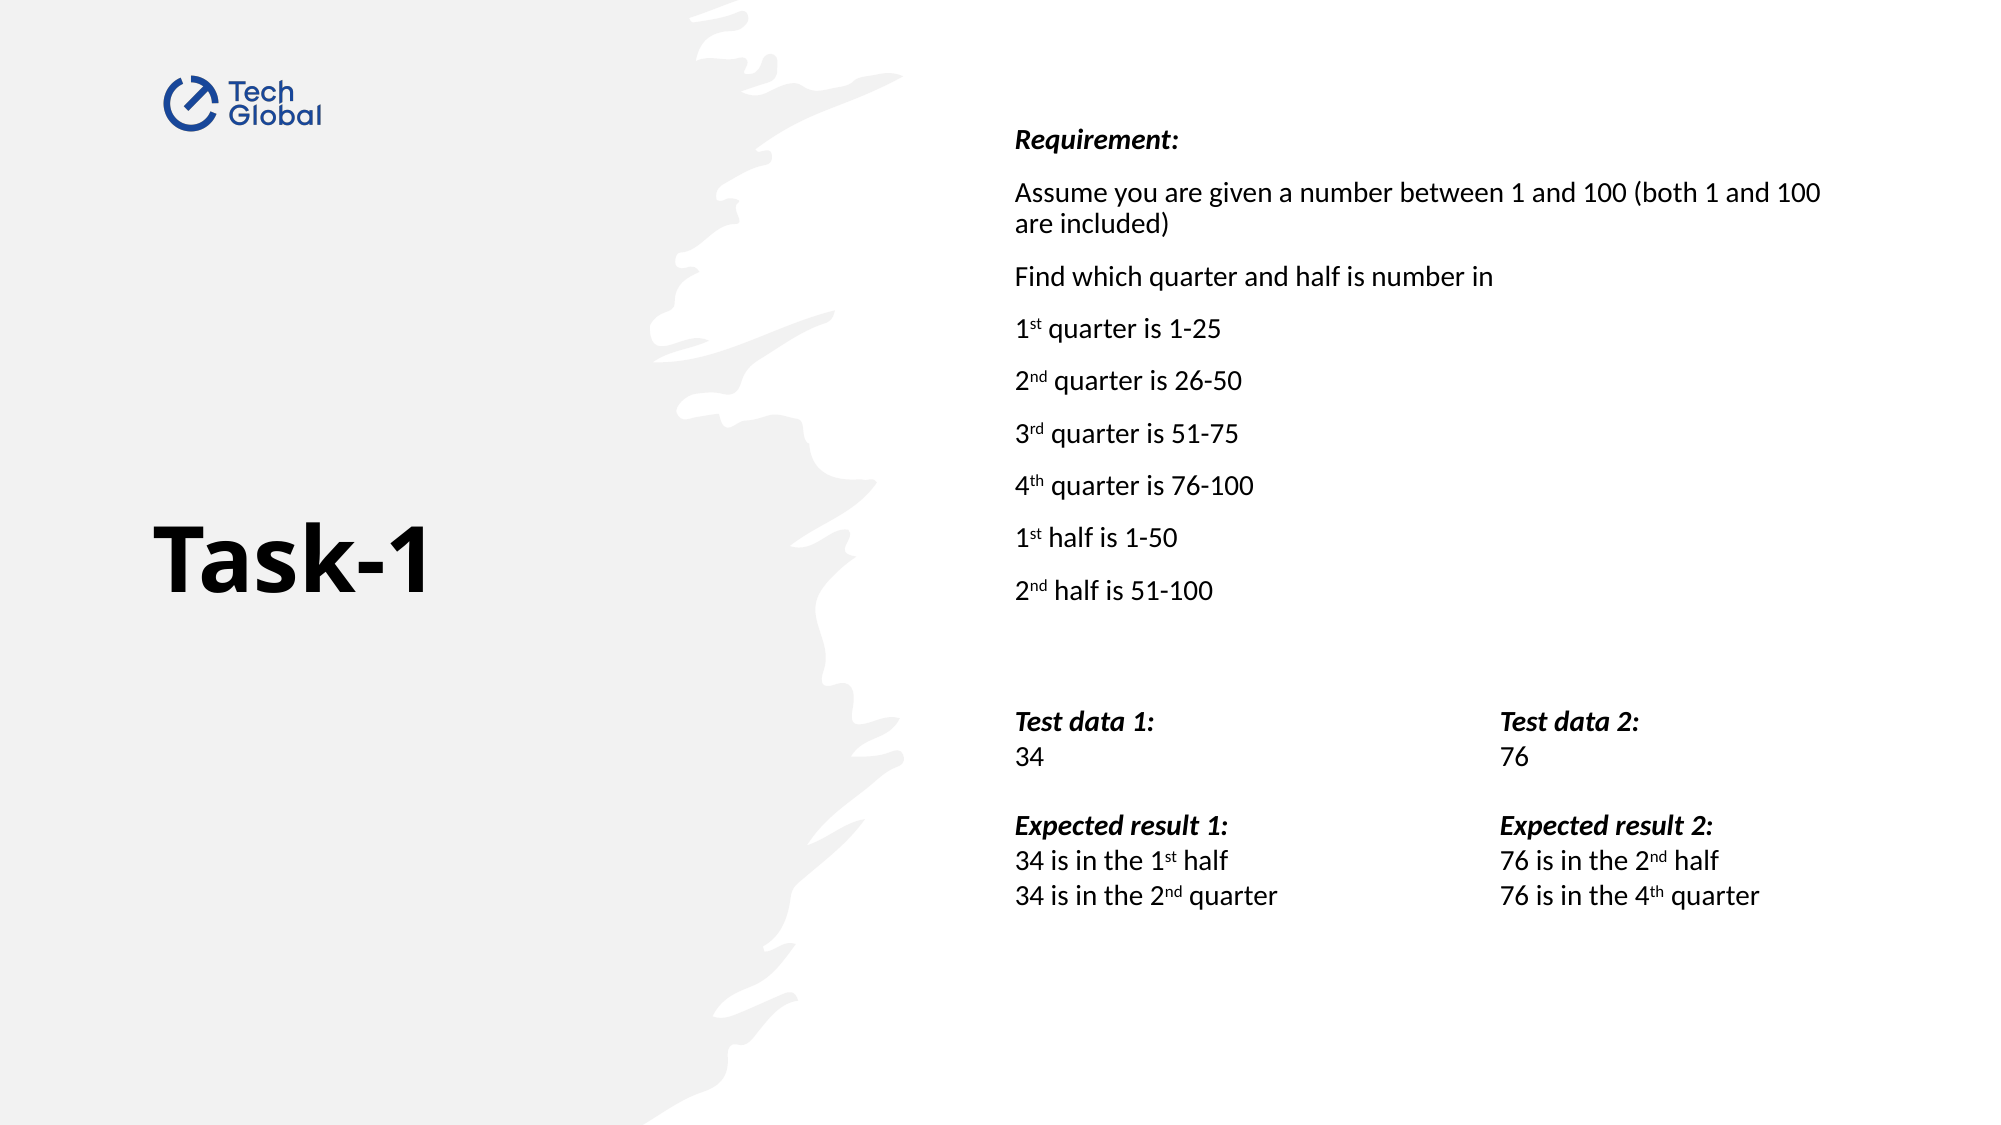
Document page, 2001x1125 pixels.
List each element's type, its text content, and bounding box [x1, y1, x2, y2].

text_box [645, 0, 2000, 1125]
title Task-1 [137, 116, 800, 1008]
picture [149, 66, 334, 141]
text_box Test data 2: 76 Expected result 2: 76 is in the 2nd half 76 is in the 4th quarter [1485, 694, 1875, 954]
text_box [0, 0, 904, 1125]
list Requirement: Assume you are given a number between 1 and 100 (both 1 and 100 are included) Find which quarter and half is number in 1st quarter is 1-25 2nd quarter is 26-50 3rd quarter is 51-75 4th quarter is 76-100 1st half is 1-50 2nd half is 51-100 [999, 116, 1863, 633]
text_box Test data 1: 34 Expected result 1: 34 is in the 1st half 34 is in the 2nd quarter [999, 694, 1390, 954]
